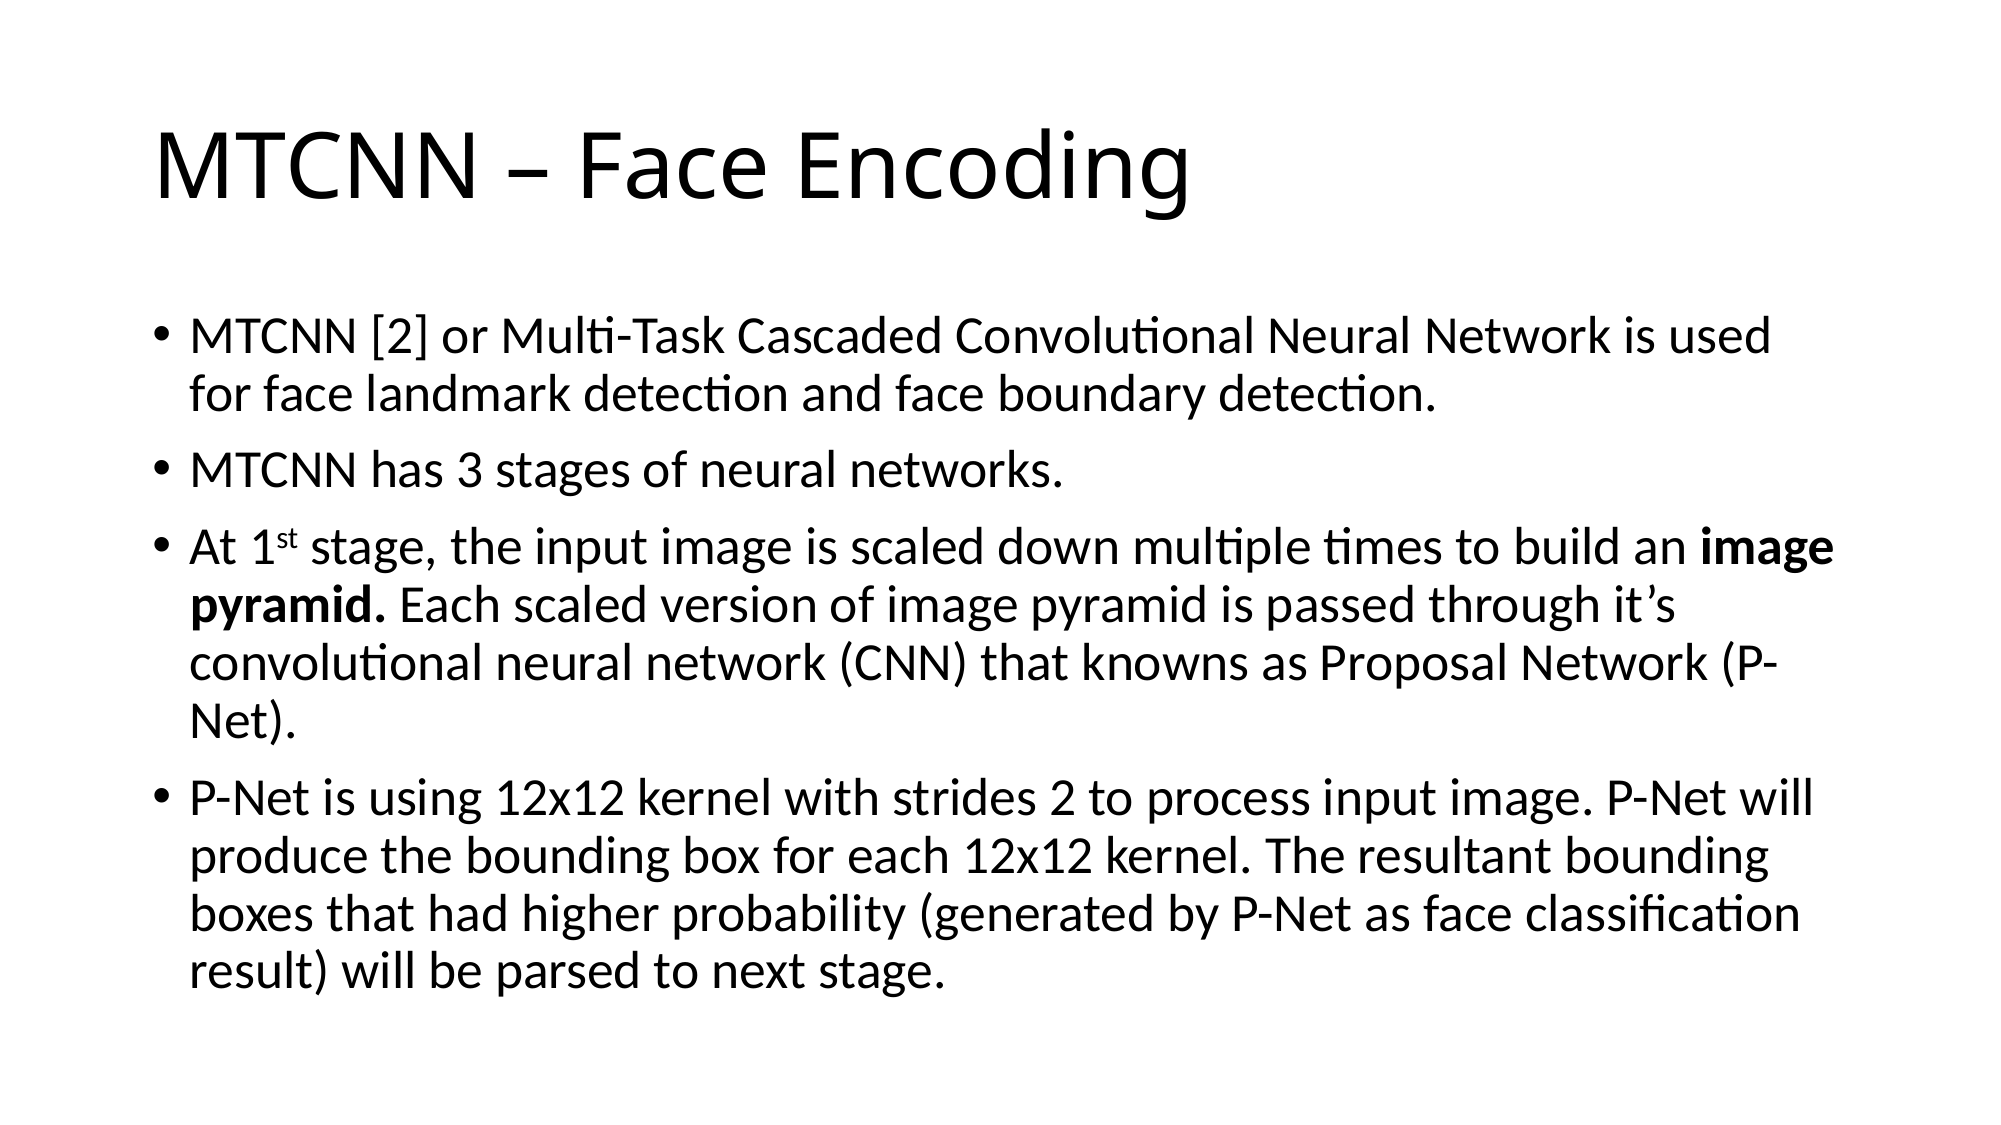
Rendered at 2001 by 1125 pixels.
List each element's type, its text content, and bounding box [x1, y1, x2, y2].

list MTCNN [2] or Multi-Task Cascaded Convolutional Neural Network is used for face landmark detection and face boundary detection. MTCNN has 3 stages of neural networks. At 1st stage, the input image is scaled down multiple times to build an image pyramid. Each scaled version of image pyramid is passed through it’s convolutional neural network (CNN) that knowns as Proposal Network (P-Net). P-Net is using 12x12 kernel with strides 2 to process input image. P-Net will produce the bounding box for each 12x12 kernel. The resultant bounding boxes that had higher probability (generated by P-Net as face classification result) will be parsed to next stage. [137, 299, 1863, 1014]
title MTCNN – Face Encoding [137, 59, 1863, 278]
